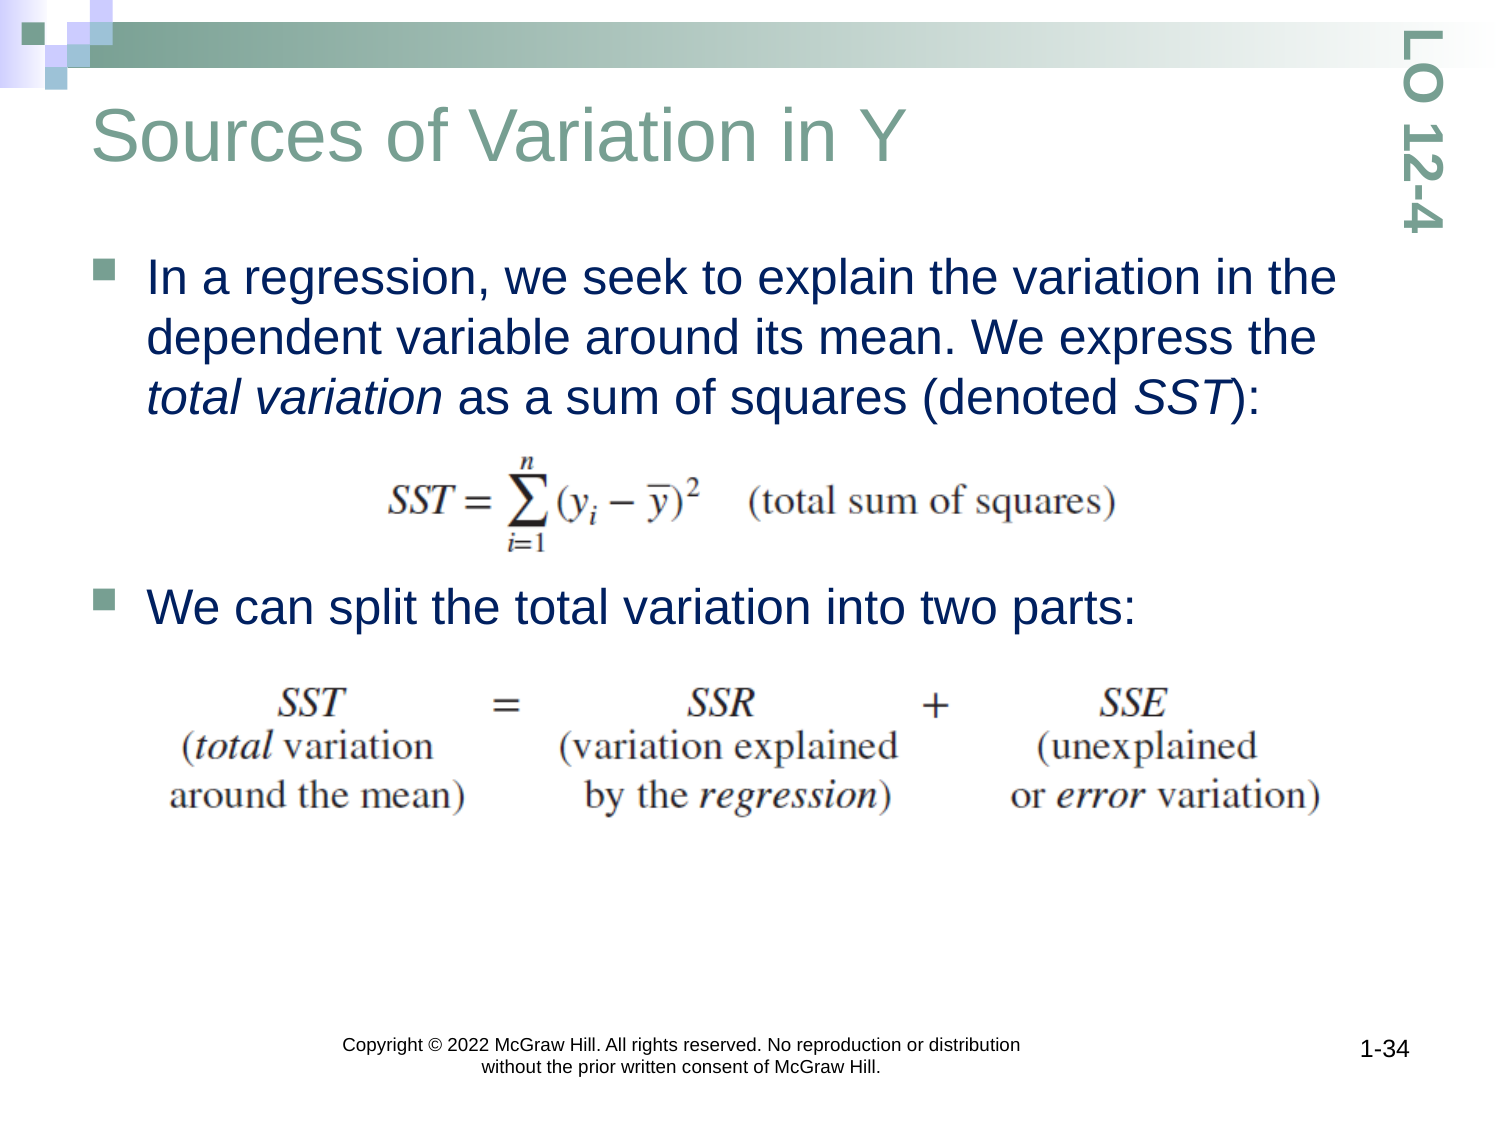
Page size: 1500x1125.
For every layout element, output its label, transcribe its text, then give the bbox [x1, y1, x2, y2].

list In a regression, we seek to explain the variation in the dependent variable around its mean. We express the total variation as a sum of squares (denoted SST): We can split the total variation into two parts: [74, 237, 1426, 963]
slide_number 1-34 [1074, 1025, 1425, 1100]
picture [373, 449, 1127, 560]
picture [159, 674, 1341, 827]
list LO 12-4 [1381, 12, 1470, 288]
footer Copyright © 2022 McGraw Hill. All rights reserved. No reproduction or distribution without the prior written consent of McGraw Hill. [312, 1025, 1050, 1100]
title Sources of Variation in Y [74, 74, 1381, 188]
